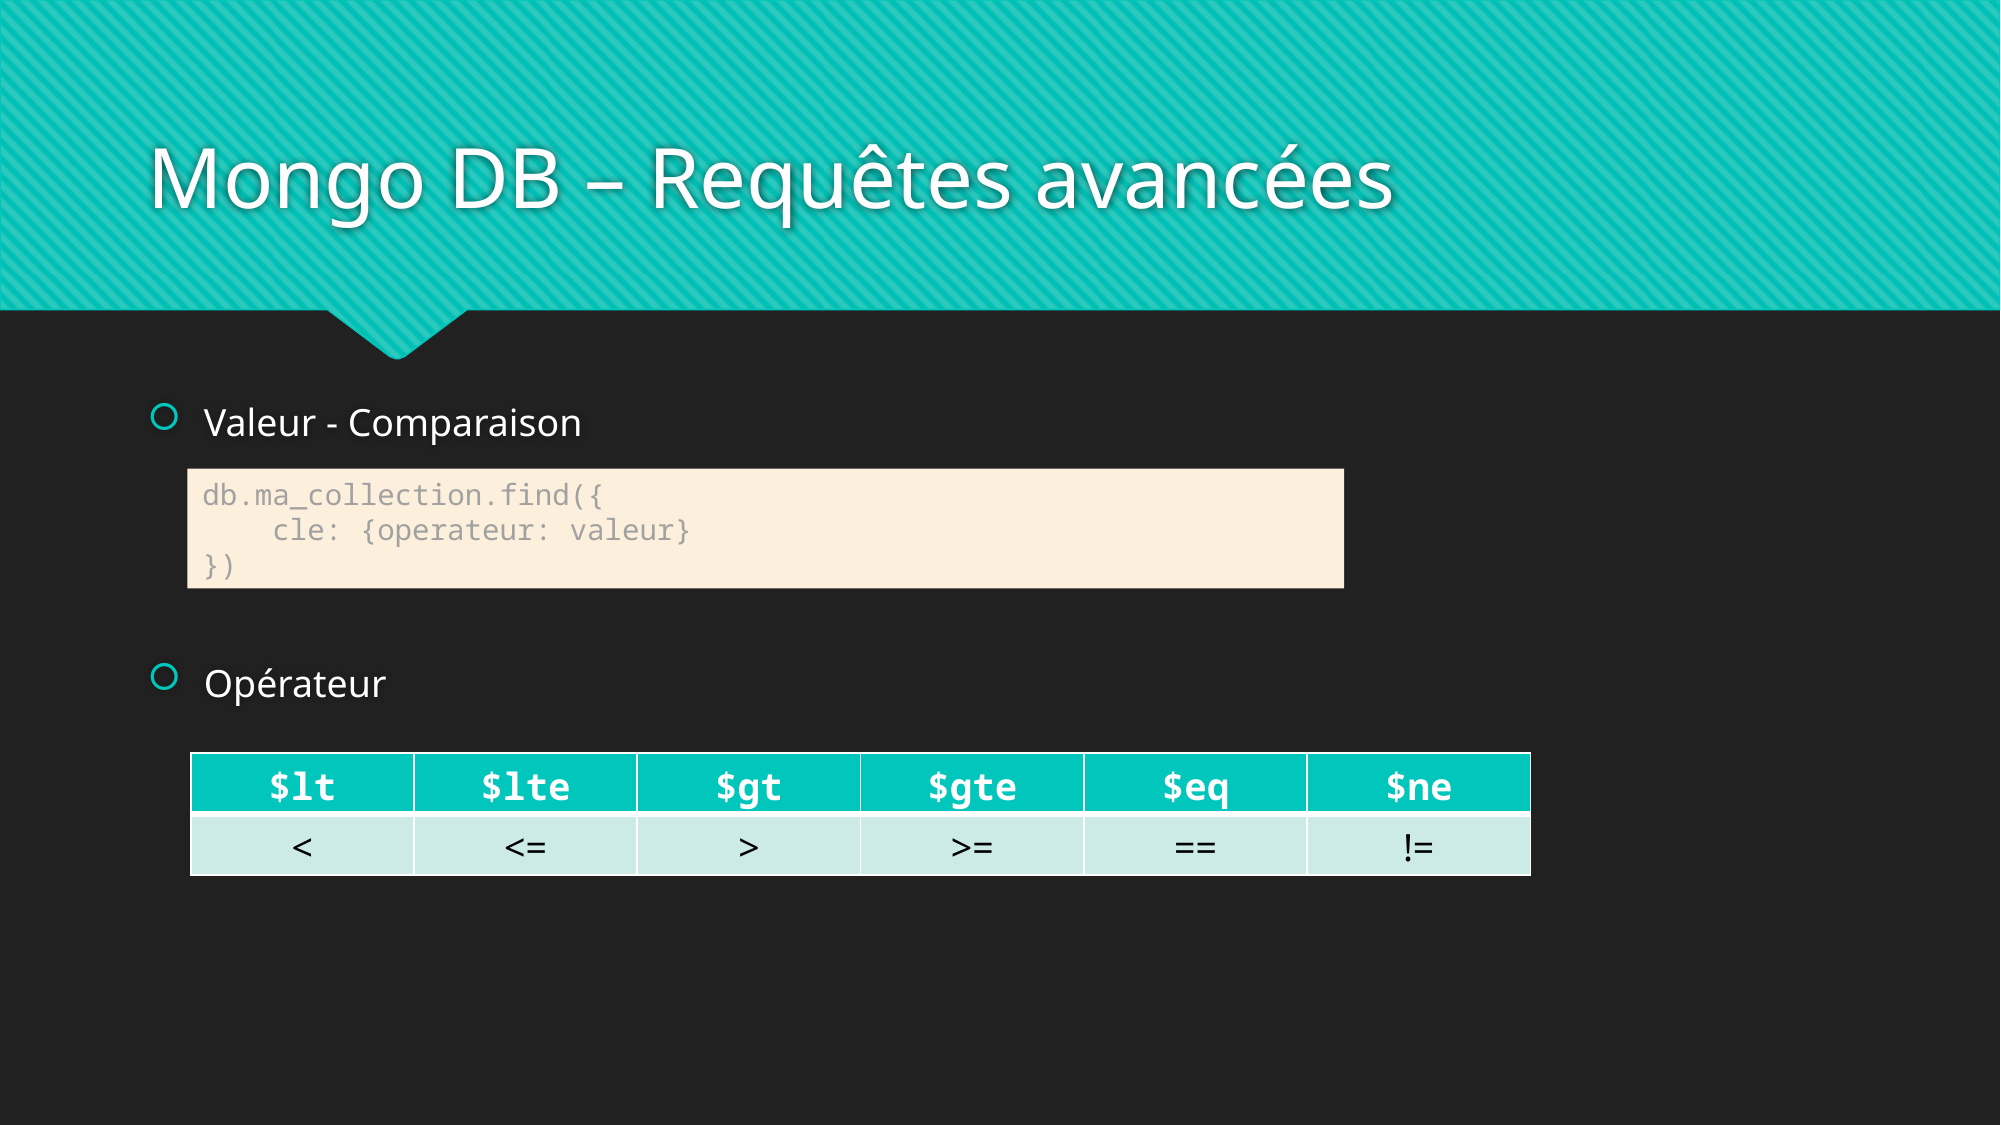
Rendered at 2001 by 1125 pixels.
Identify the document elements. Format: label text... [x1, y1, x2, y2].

table_header $eq [1085, 754, 1306, 811]
table_header $lte [415, 754, 636, 811]
table_cell > [638, 817, 860, 874]
table_header $gte [861, 754, 1083, 811]
list Valeur - Comparaison Opérateur [132, 364, 1868, 805]
table_cell < [192, 817, 413, 874]
table_header $gt [638, 754, 860, 811]
table_cell != [1308, 817, 1530, 874]
table_header $lt [192, 754, 413, 811]
title Mongo DB – Requêtes avancées [132, 73, 1868, 233]
table_cell <= [415, 817, 636, 874]
table_cell >= [861, 817, 1083, 874]
table_header $ne [1308, 754, 1530, 811]
text_box db.ma_collection.find({ cle: {operateur: valeur} }) [187, 468, 1345, 589]
table_cell == [1085, 817, 1306, 874]
